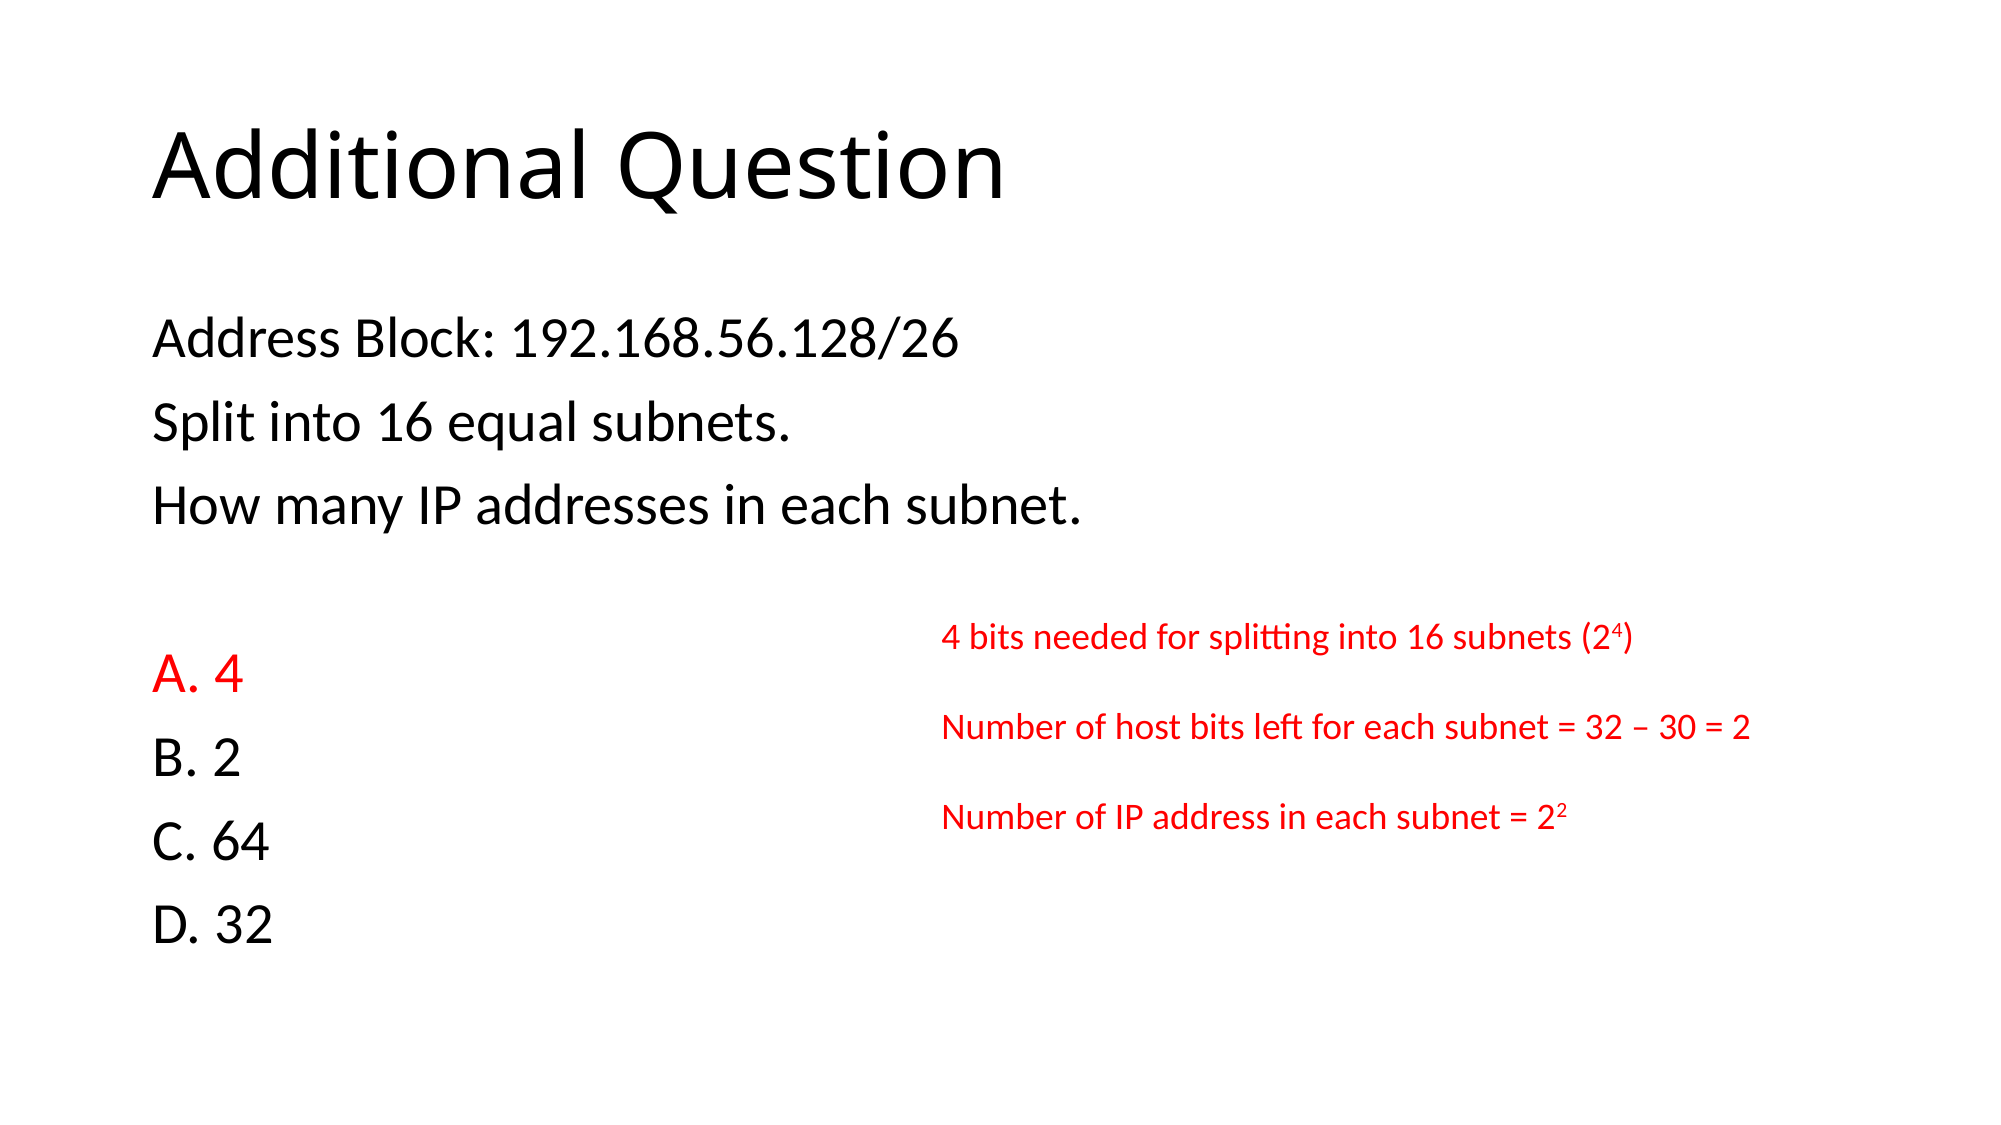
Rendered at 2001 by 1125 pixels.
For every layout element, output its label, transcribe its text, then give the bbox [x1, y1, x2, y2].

list Address Block: 192.168.56.128/26 Split into 16 equal subnets. How many IP addresses in each subnet. A. 4 B. 2 C. 64 D. 32 [137, 299, 1863, 1014]
text_box 4 bits needed for splitting into 16 subnets (24) Number of host bits left for each subnet = 32 – 30 = 2 Number of IP address in each subnet = 22 [926, 604, 1868, 844]
title Additional Question [137, 59, 1863, 278]
